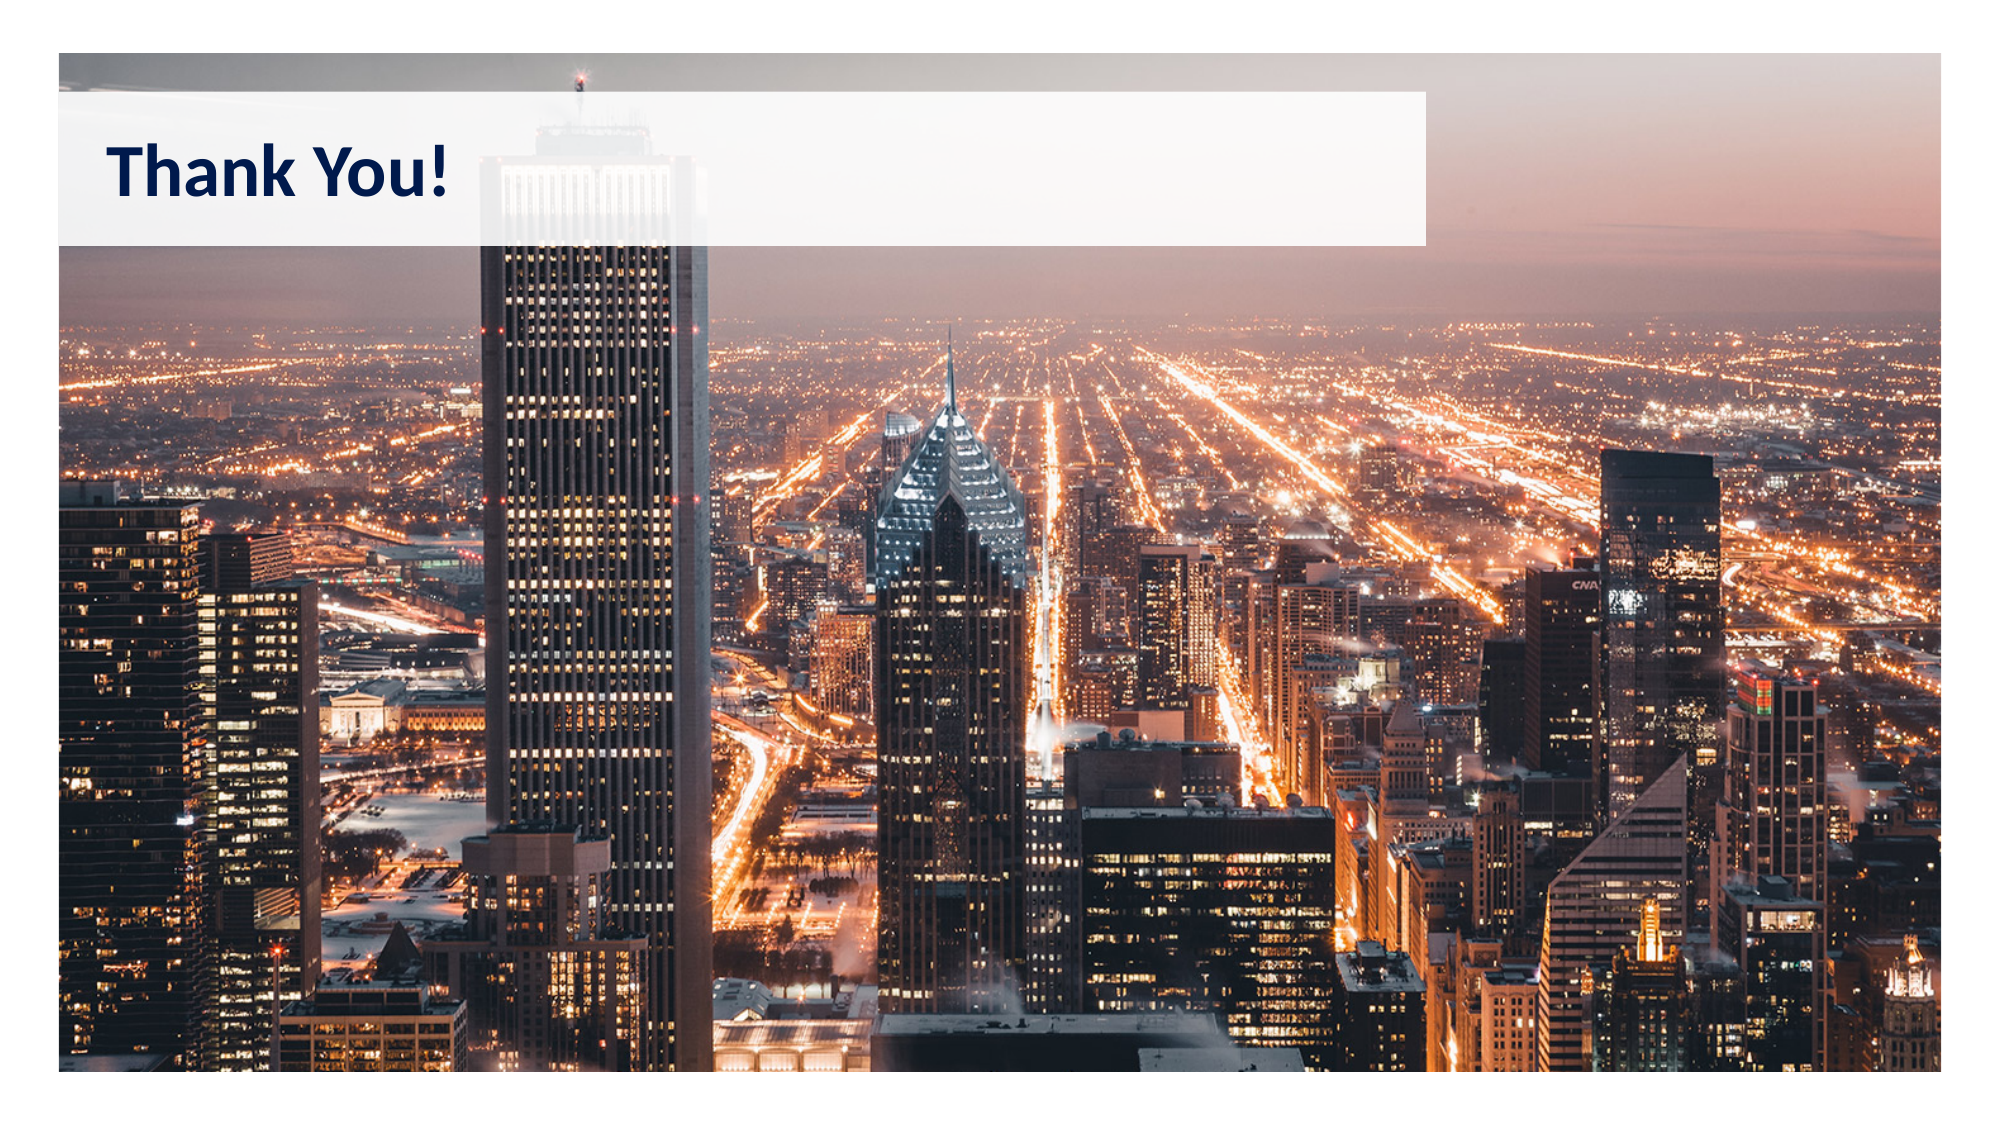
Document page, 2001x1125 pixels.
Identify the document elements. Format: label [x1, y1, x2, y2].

picture [58, 53, 1942, 1072]
